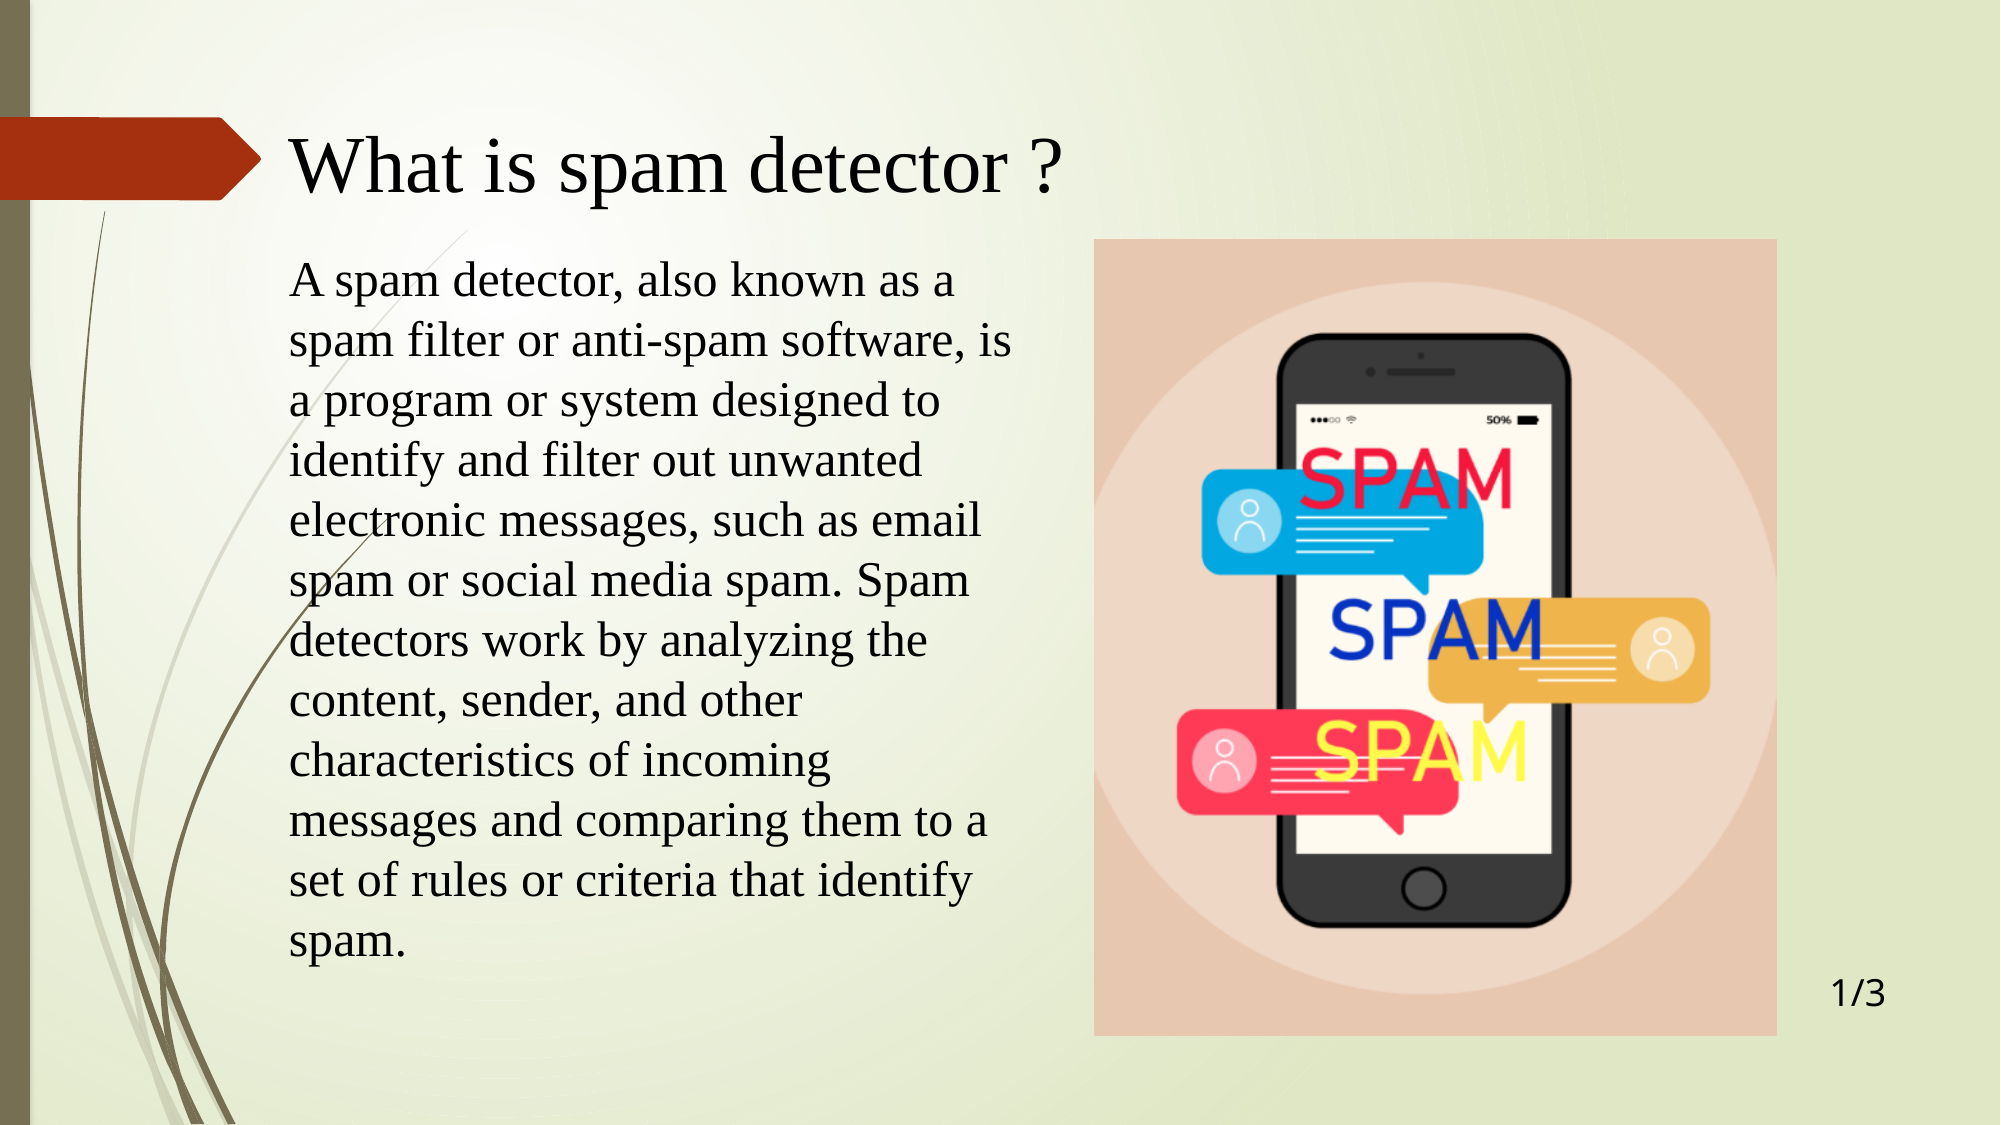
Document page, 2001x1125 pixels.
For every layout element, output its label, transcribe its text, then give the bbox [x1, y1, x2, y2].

list A spam detector, also known as a spam filter or anti-spam software, is a program or system designed to identify and filter out unwanted electronic messages, such as email spam or social media spam. Spam detectors work by analyzing the content, sender, and other characteristics of incoming messages and comparing them to a set of rules or criteria that identify spam. [273, 239, 1038, 963]
text_box 1/3 [1814, 961, 1960, 1022]
title What is spam detector ? [273, 104, 1736, 315]
picture [1094, 238, 1777, 1036]
